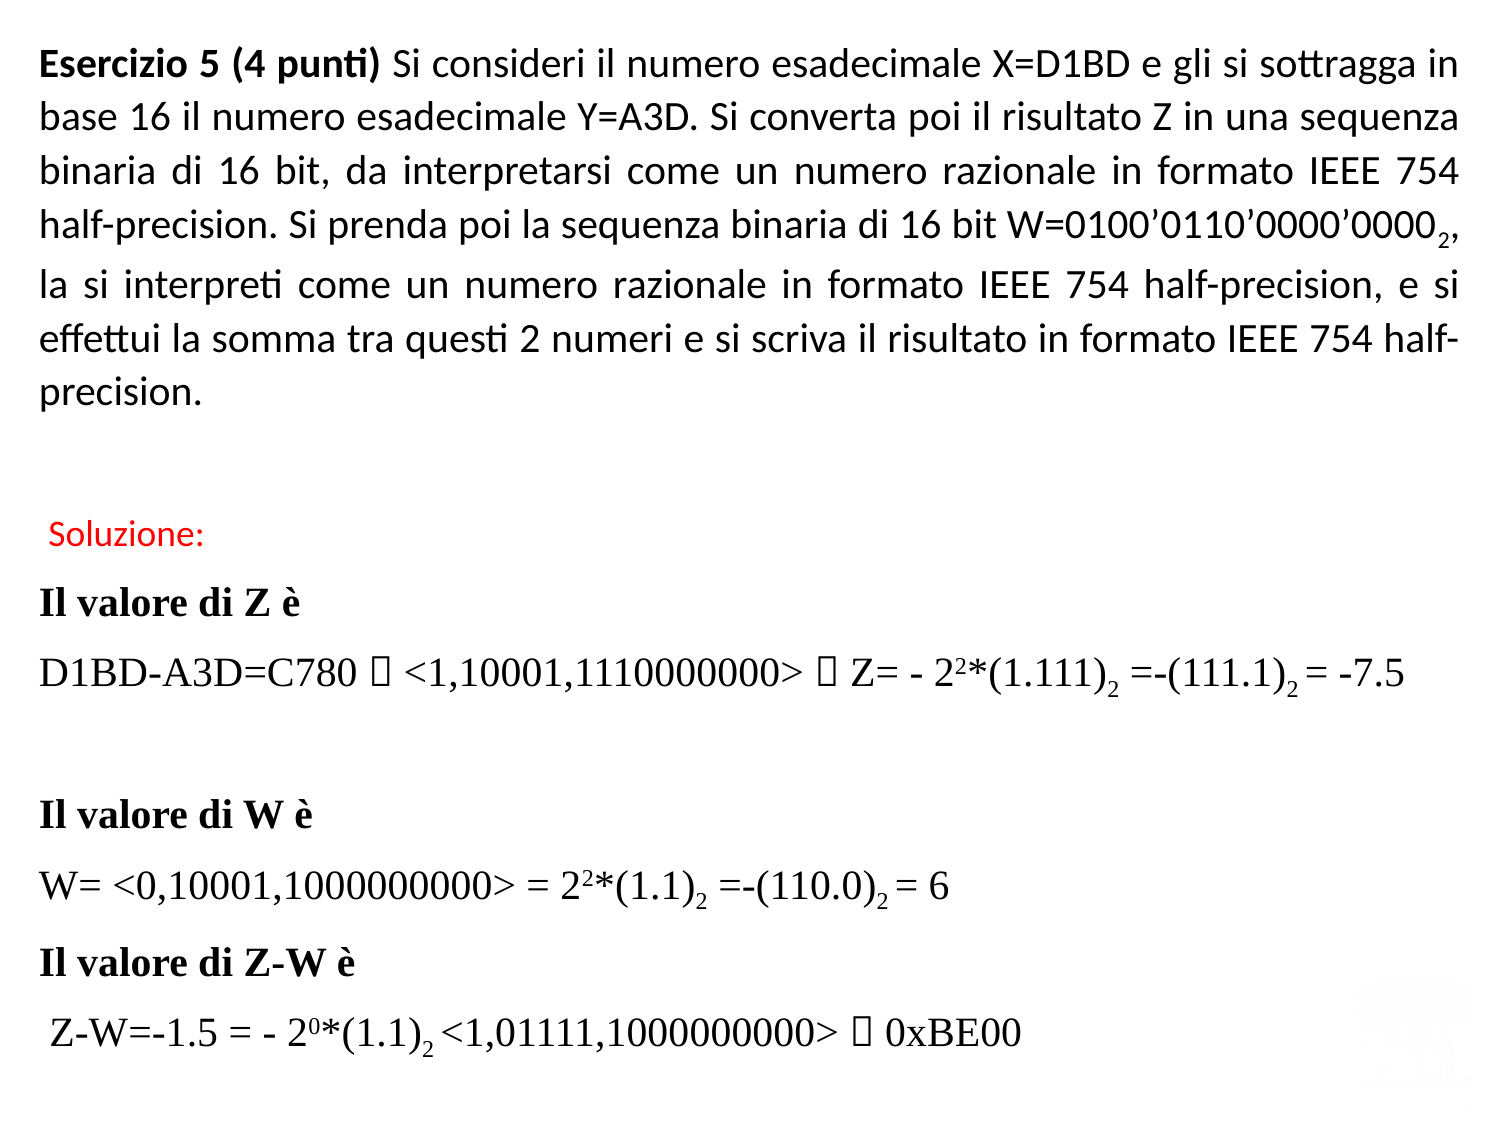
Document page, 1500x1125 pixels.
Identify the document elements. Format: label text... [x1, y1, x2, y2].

text_box Esercizio 5 (4 punti) Si consideri il numero esadecimale X=D1BD e gli si sottragga in base 16 il numero esadecimale Y=A3D. Si converta poi il risultato Z in una sequenza binaria di 16 bit, da interpretarsi come un numero razionale in formato IEEE 754 half-precision. Si prenda poi la sequenza binaria di 16 bit W=0100’0110’0000’00002, la si interpreti come un numero razionale in formato IEEE 754 half-precision, e si effettui la somma tra questi 2 numeri e si scriva il risultato in formato IEEE 754 half-precision. Soluzione: Il valore di Z è D1BD-A3D=C780  <1,10001,1110000000>  Z= - 22*(1.111)2 =-(111.1)2 = -7.5 Il valore di W è W= <0,10001,1000000000> = 22*(1.1)2 =-(110.0)2 = 6 Il valore di Z-W è Z-W=-1.5 = - 20*(1.1)2 <1,01111,1000000000>  0xBE00 [24, 24, 1475, 1125]
